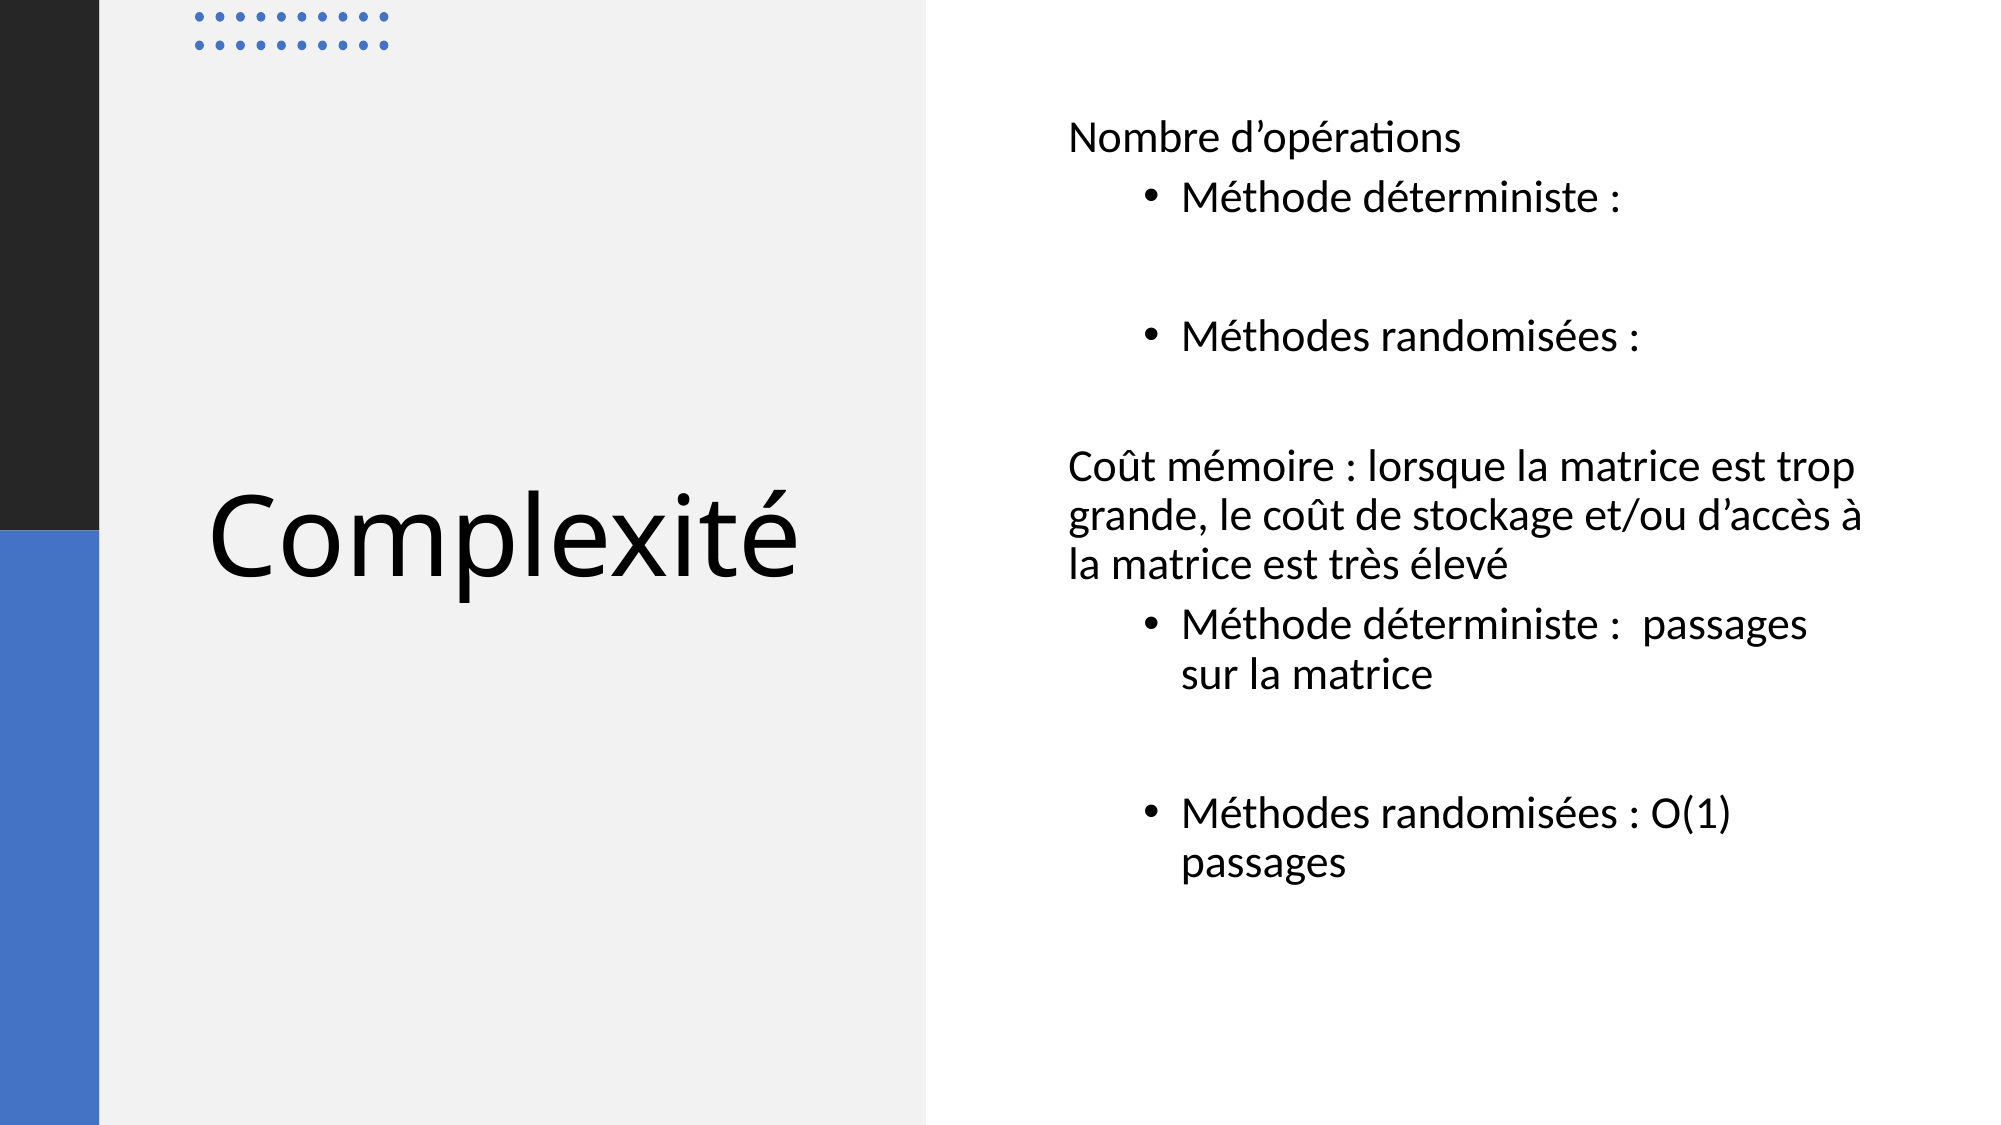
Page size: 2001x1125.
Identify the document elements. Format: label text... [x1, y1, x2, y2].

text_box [194, 11, 389, 51]
text_box [0, 529, 99, 1125]
text_box [0, 0, 99, 529]
text_box [99, 0, 927, 1125]
title Complexité [191, 218, 836, 862]
text_box [927, 0, 2000, 1125]
